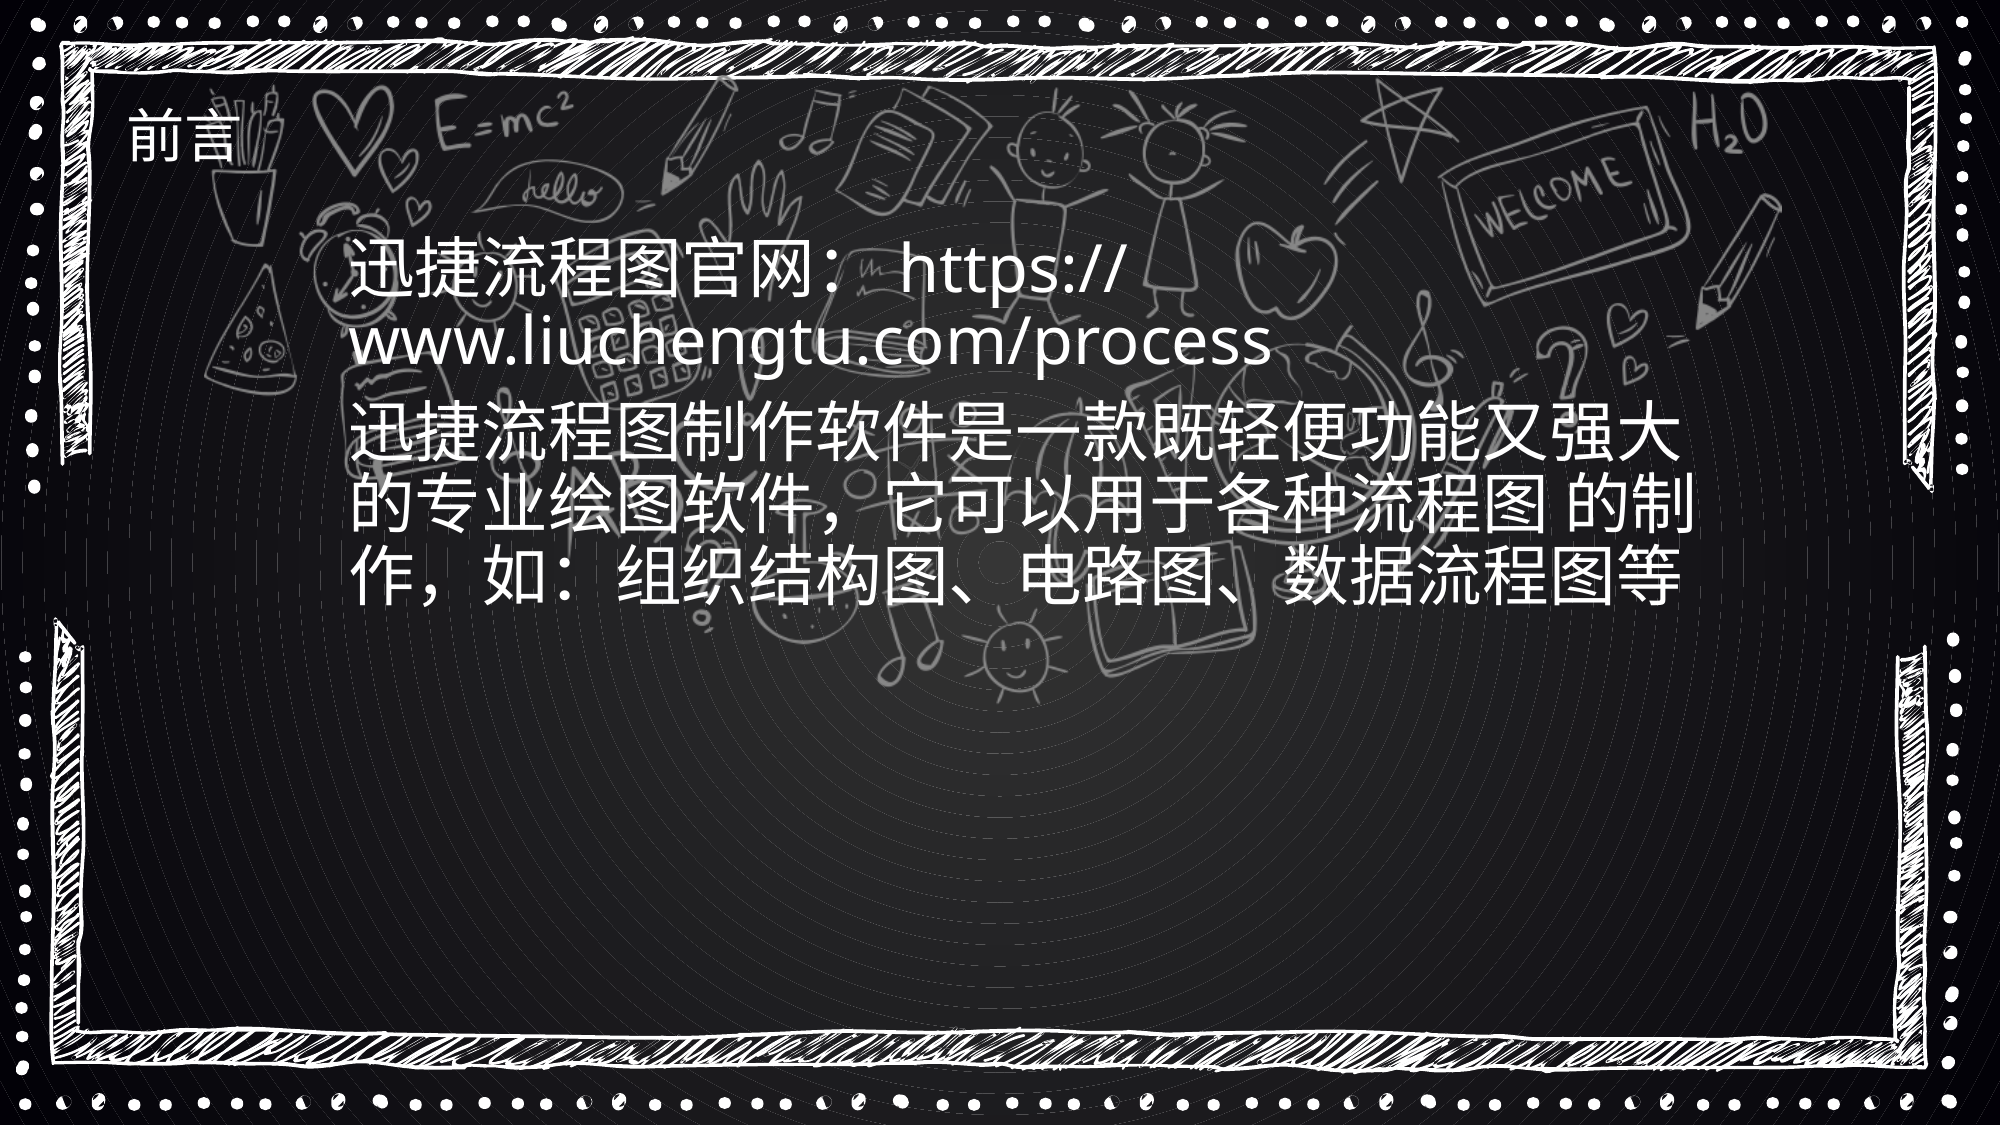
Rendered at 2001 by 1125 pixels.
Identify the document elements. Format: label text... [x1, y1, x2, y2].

list 迅捷流程图官网：https://www.liuchengtu.com/process 迅捷流程图制作软件是一款既轻便功能又强大的专业绘图软件，它可以用于各种流程图 的制作，如：组织结构图、电路图、数据流程图等 [333, 227, 1718, 721]
text_box 前言 [14, 63, 356, 185]
